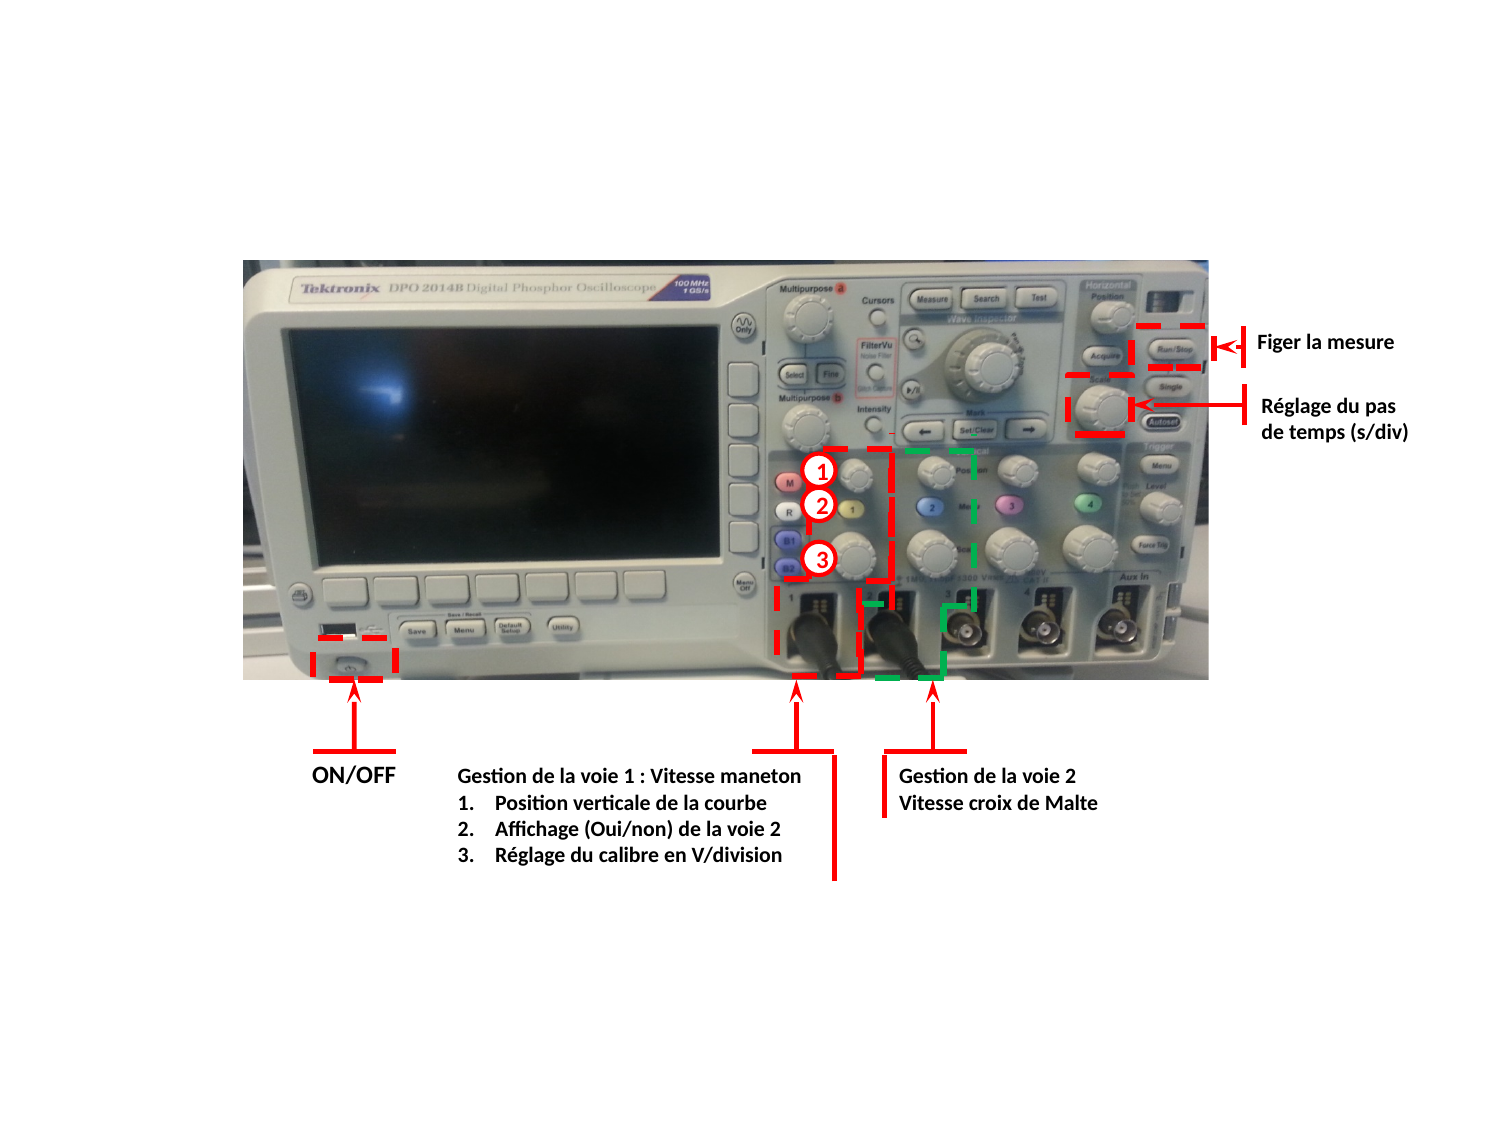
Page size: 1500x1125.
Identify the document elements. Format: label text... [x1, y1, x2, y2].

text_box Figer la mesure [1242, 319, 1459, 361]
text_box Réglage du pas de temps (s/div) [1246, 384, 1436, 452]
text_box ON/OFF [253, 751, 455, 797]
text_box Gestion de la voie 2 Vitesse croix de Malte [885, 754, 1253, 822]
text_box Gestion de la voie 1 : Vitesse maneton Position verticale de la courbe Affichage (Oui/non) de la voie 2 Réglage du calibre en V/division [442, 754, 830, 875]
picture [242, 260, 1209, 680]
